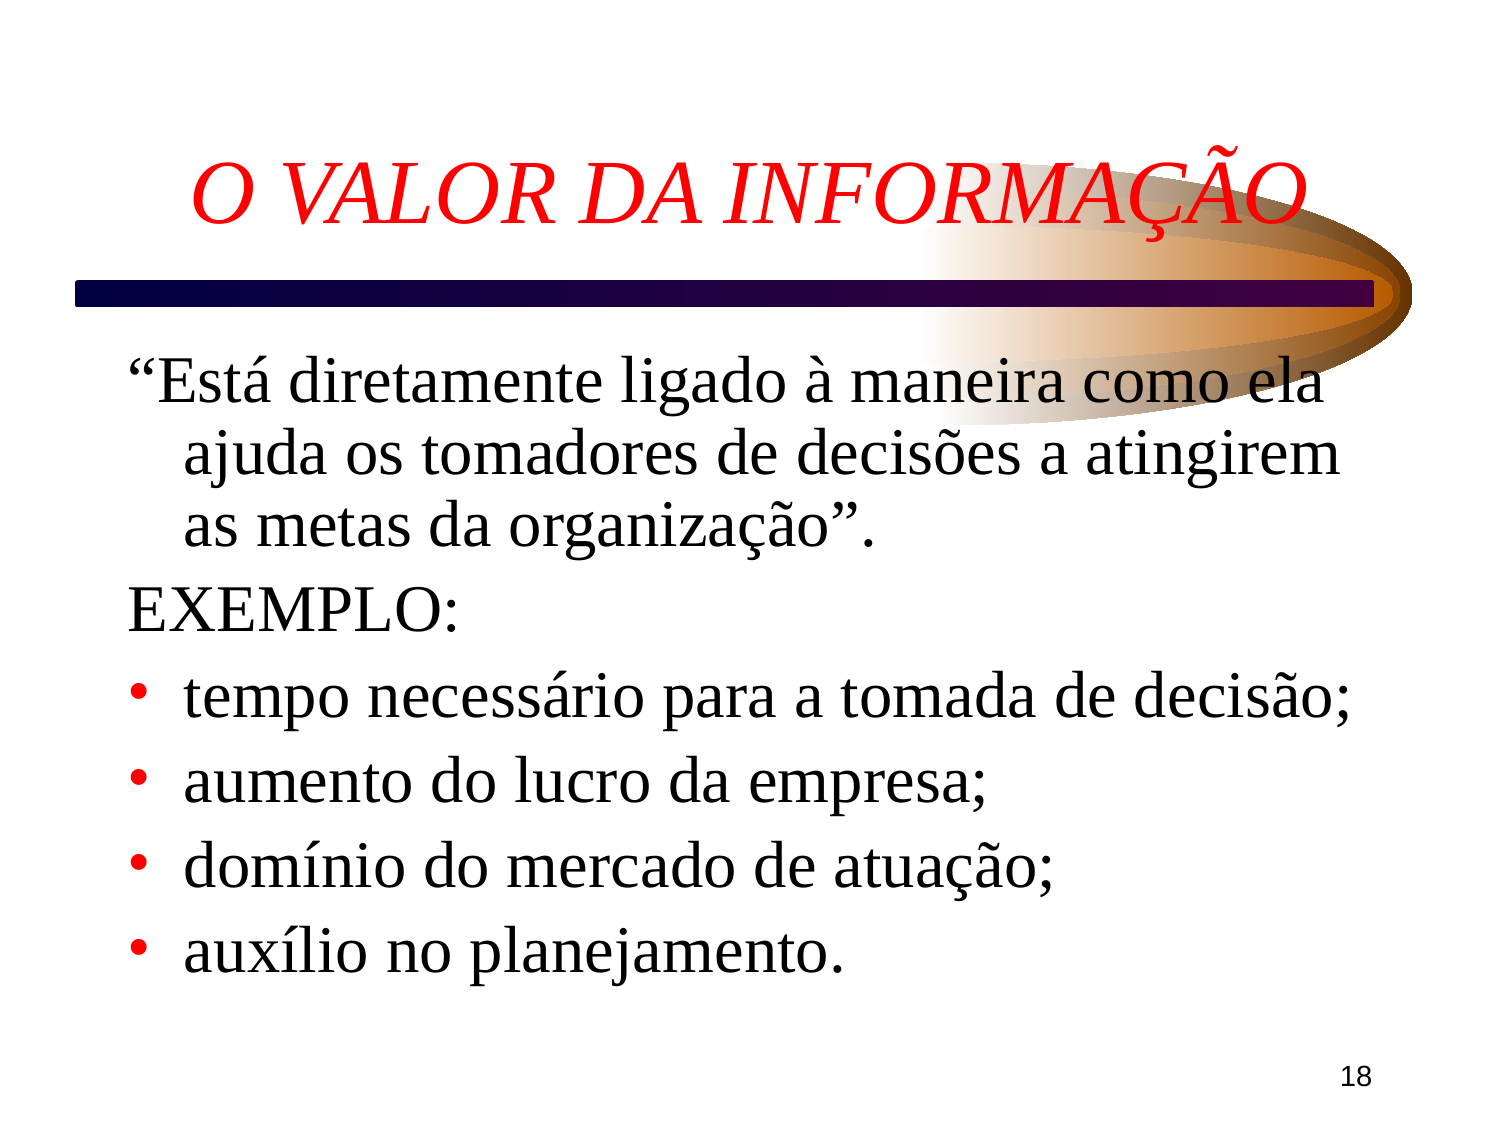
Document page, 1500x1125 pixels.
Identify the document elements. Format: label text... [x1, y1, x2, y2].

title O VALOR DA INFORMAÇÃO [112, 62, 1388, 250]
text_box ‹#› [1074, 1037, 1388, 1113]
list “Está diretamente ligado à maneira como ela ajuda os tomadores de decisões a atingirem as metas da organização”. EXEMPLO: tempo necessário para a tomada de decisão; aumento do lucro da empresa; domínio do mercado de atuação; auxílio no planejamento. [112, 337, 1388, 1013]
